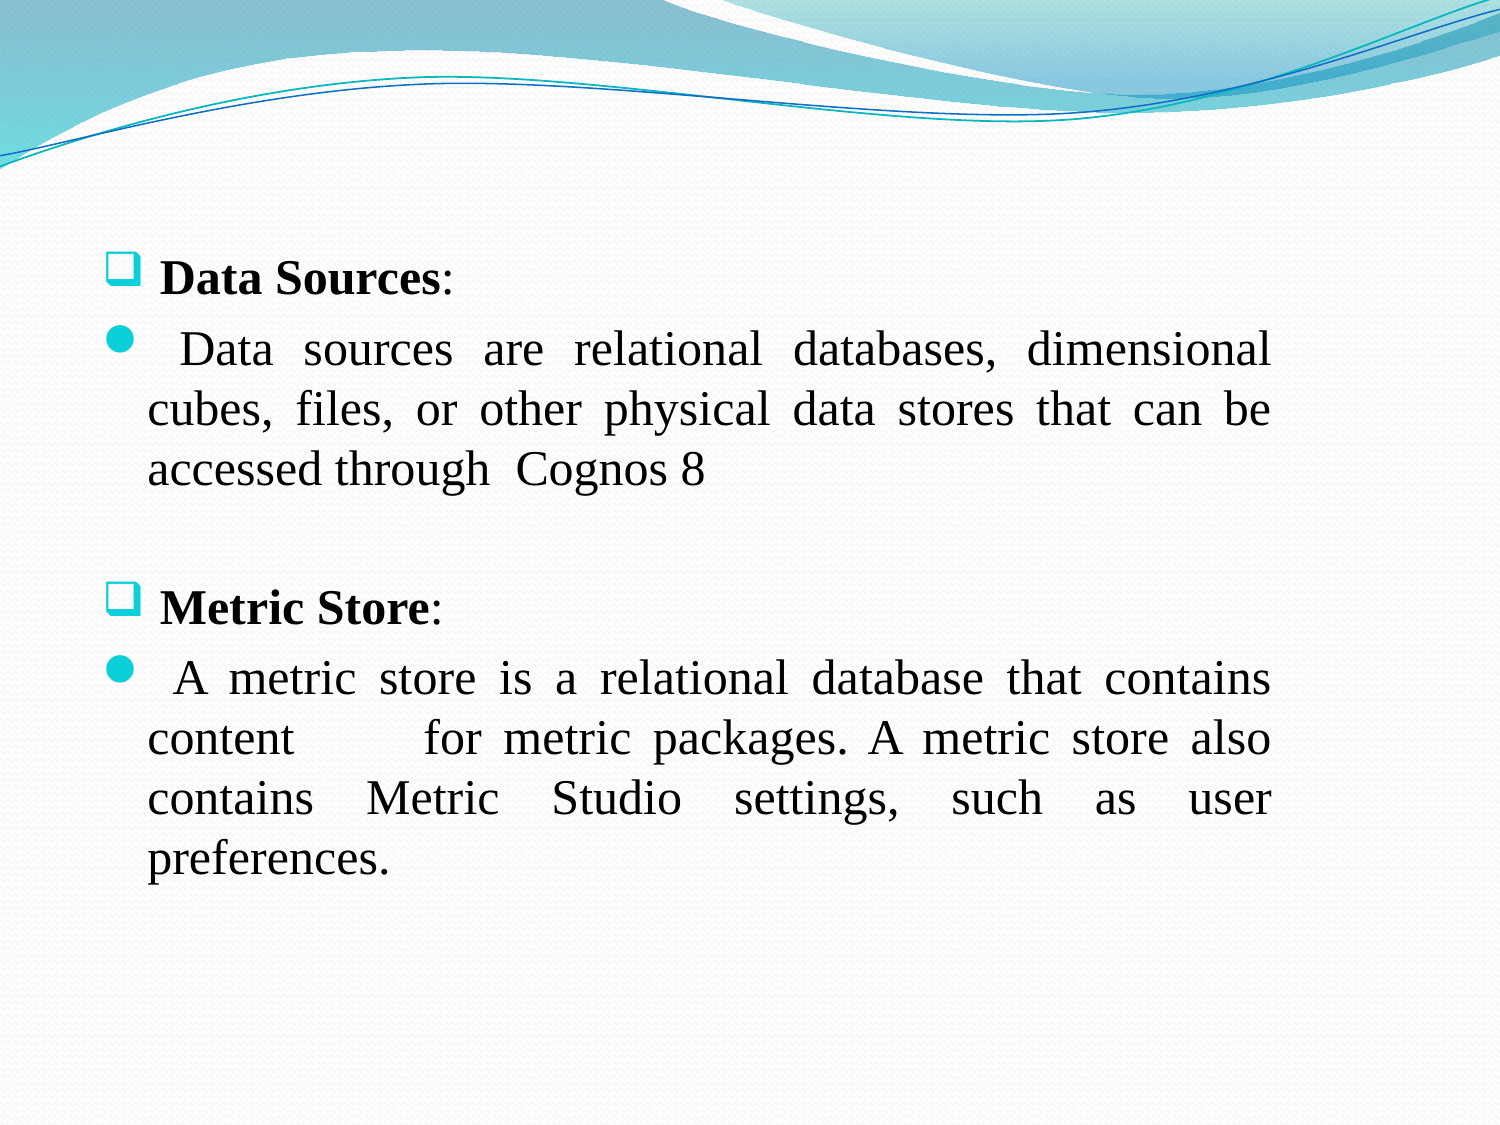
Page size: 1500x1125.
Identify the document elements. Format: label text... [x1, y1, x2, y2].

list Data Sources: Data sources are relational databases, dimensional cubes, files, or other physical data stores that can be accessed through Cognos 8 Metric Store: A metric store is a relational database that contains content for metric packages. A metric store also contains Metric Studio settings, such as user preferences. [87, 237, 1288, 1005]
